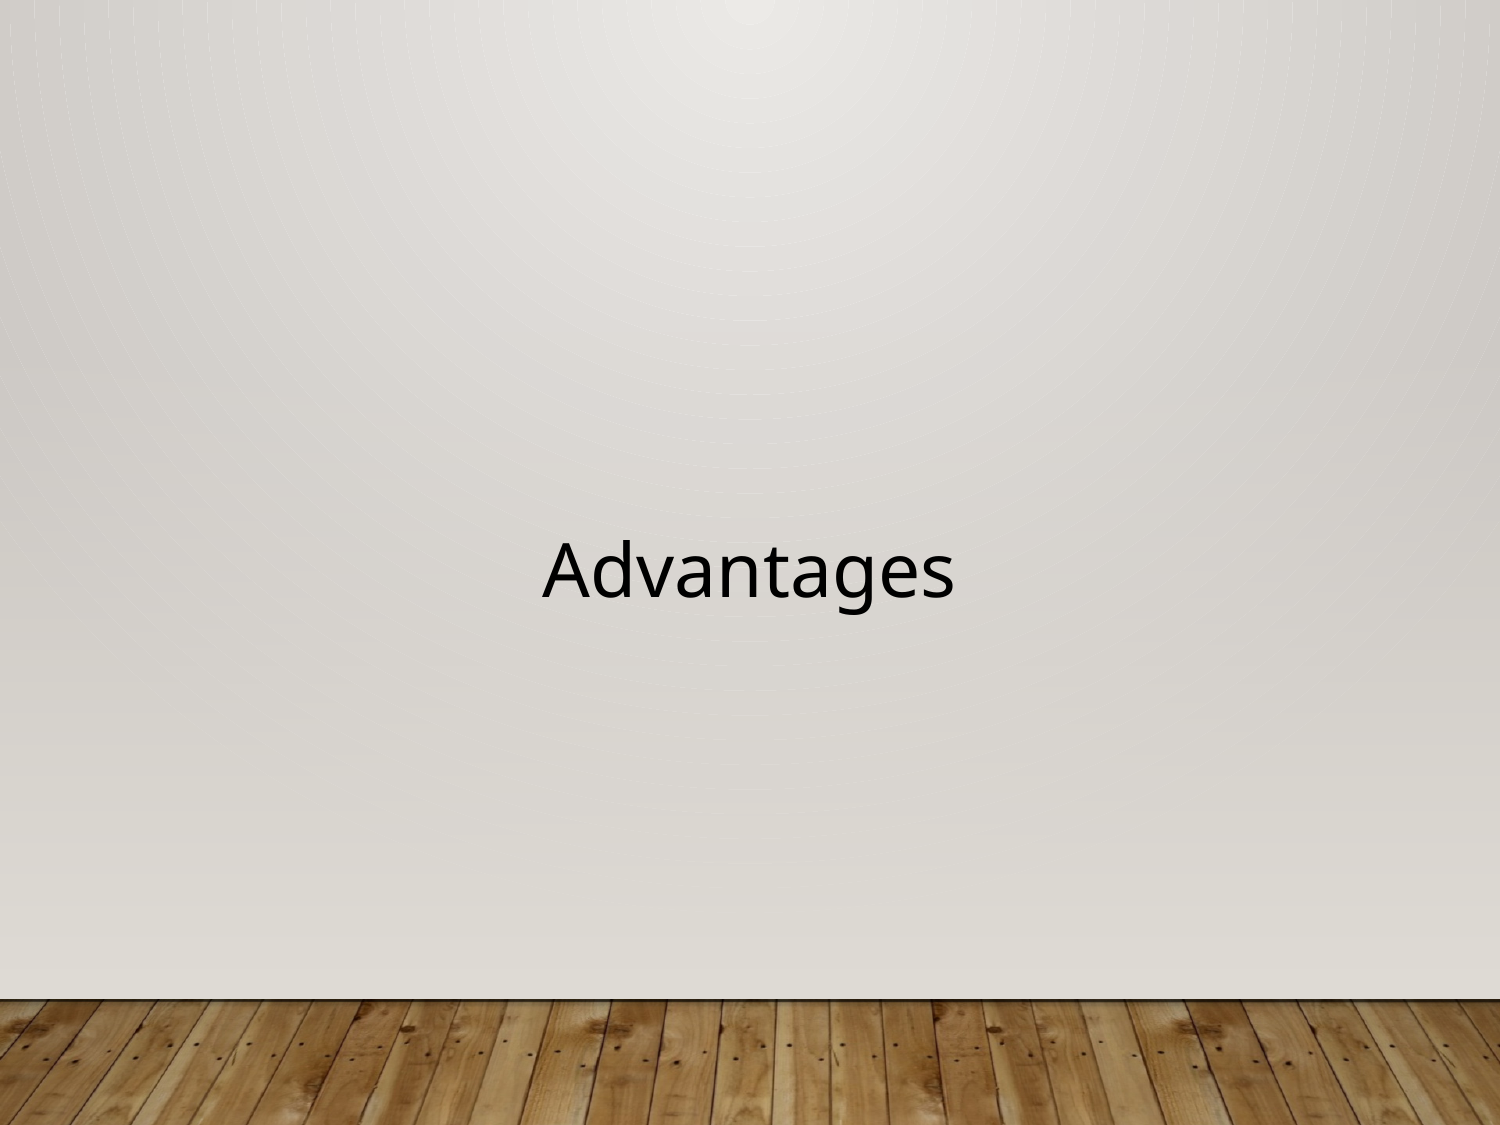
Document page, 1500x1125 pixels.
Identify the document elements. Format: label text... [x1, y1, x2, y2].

text_box Advantages [528, 515, 972, 620]
picture [0, 999, 1500, 1125]
